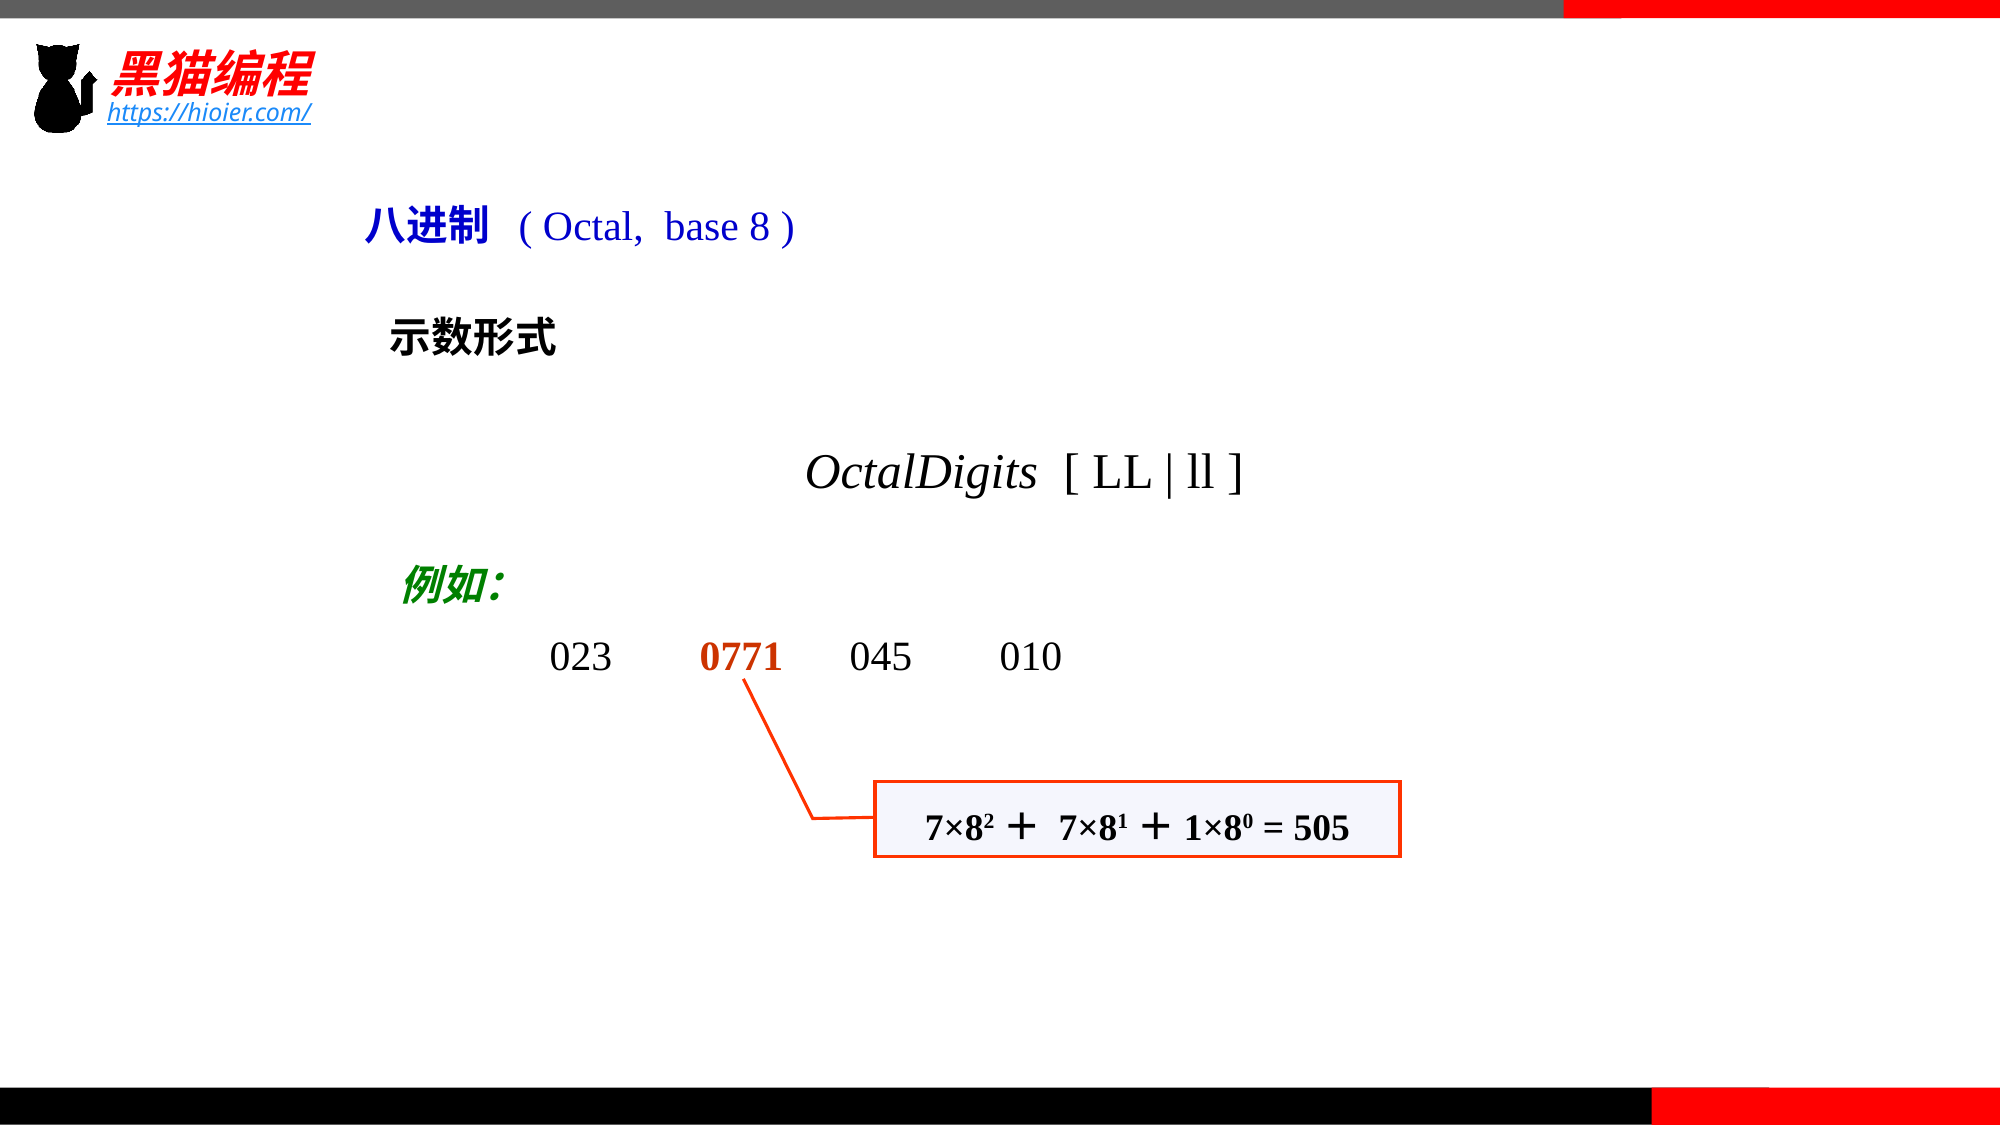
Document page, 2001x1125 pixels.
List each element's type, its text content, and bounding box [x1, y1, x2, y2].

text_box OctalDigits [ LL | ll ] [789, 431, 1260, 507]
picture [21, 44, 110, 133]
text_box 示数形式 [375, 303, 572, 369]
text_box 例如： 023 0771 045 010 [384, 531, 1078, 687]
text_box 八进制 ( Octal, base 8 ) [349, 171, 1178, 257]
text_box 7×82＋ 7×81＋1×80 = 505 [874, 781, 1400, 857]
